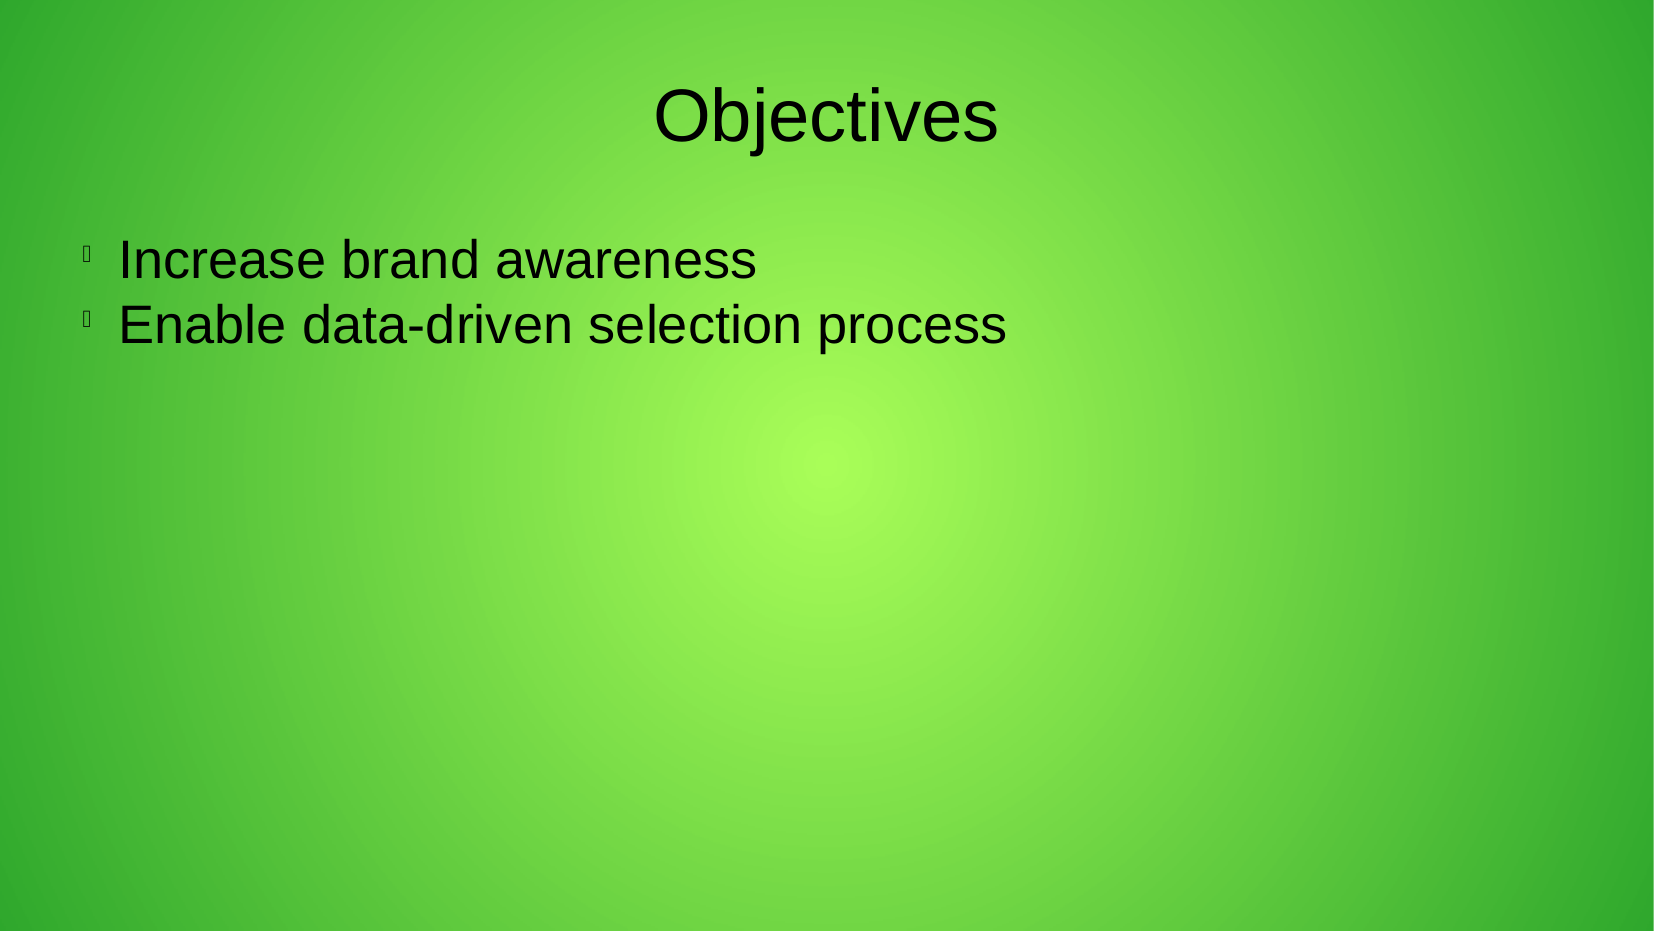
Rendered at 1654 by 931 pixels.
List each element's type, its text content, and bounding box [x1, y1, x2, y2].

text_box Increase brand awareness Enable data-driven selection process [82, 224, 1571, 764]
text_box Objectives [82, 35, 1571, 189]
picture [0, 0, 1654, 931]
